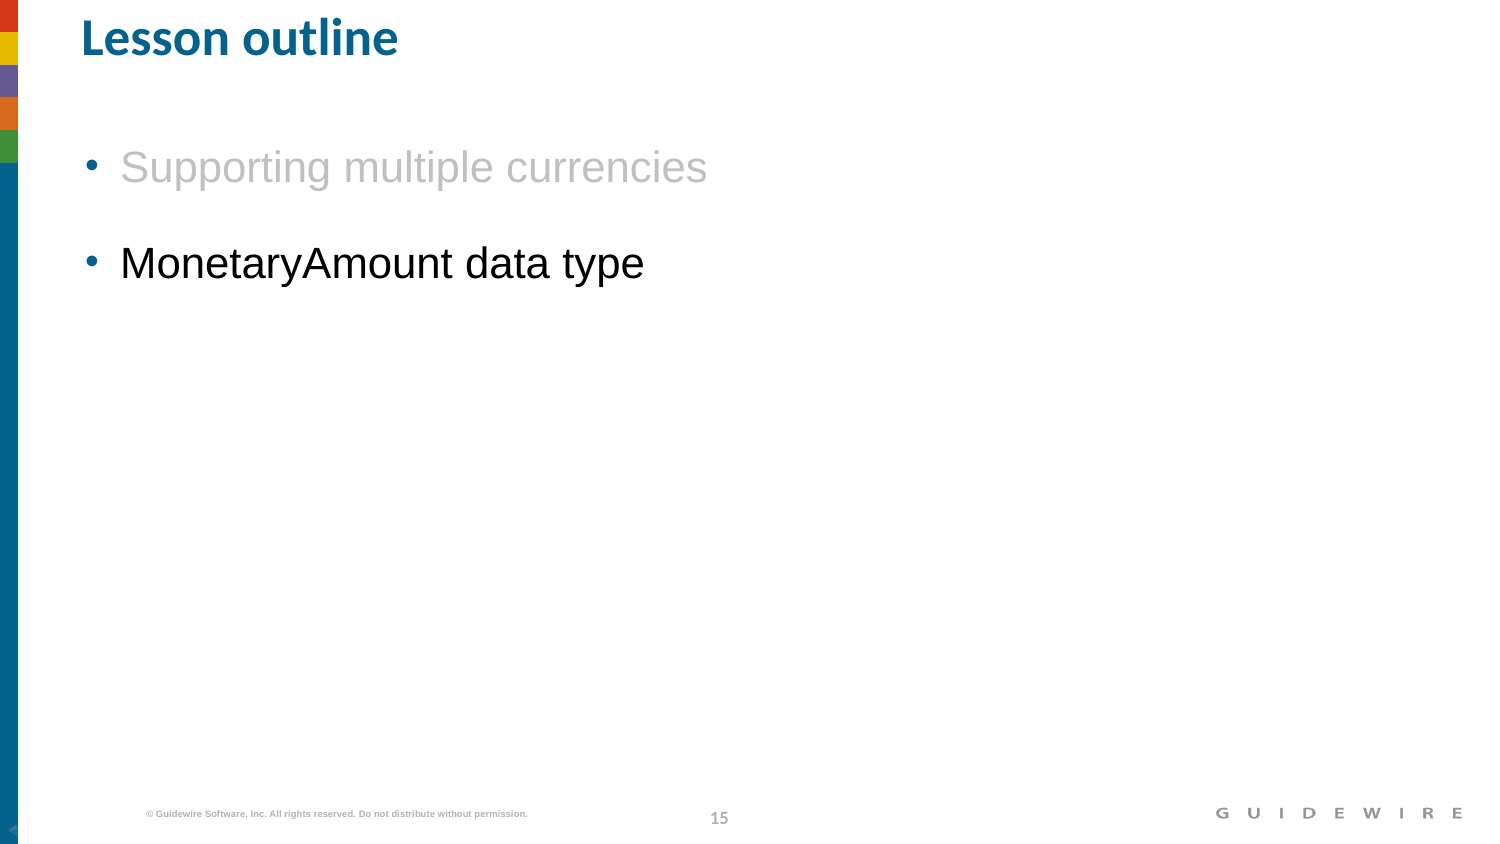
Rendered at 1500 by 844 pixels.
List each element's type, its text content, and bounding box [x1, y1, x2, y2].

title Lesson outline [81, 14, 1446, 107]
list Supporting multiple currencies MonetaryAmount data type [85, 112, 1450, 788]
picture [1215, 805, 1480, 822]
picture [0, 0, 18, 162]
picture [11, 826, 18, 834]
